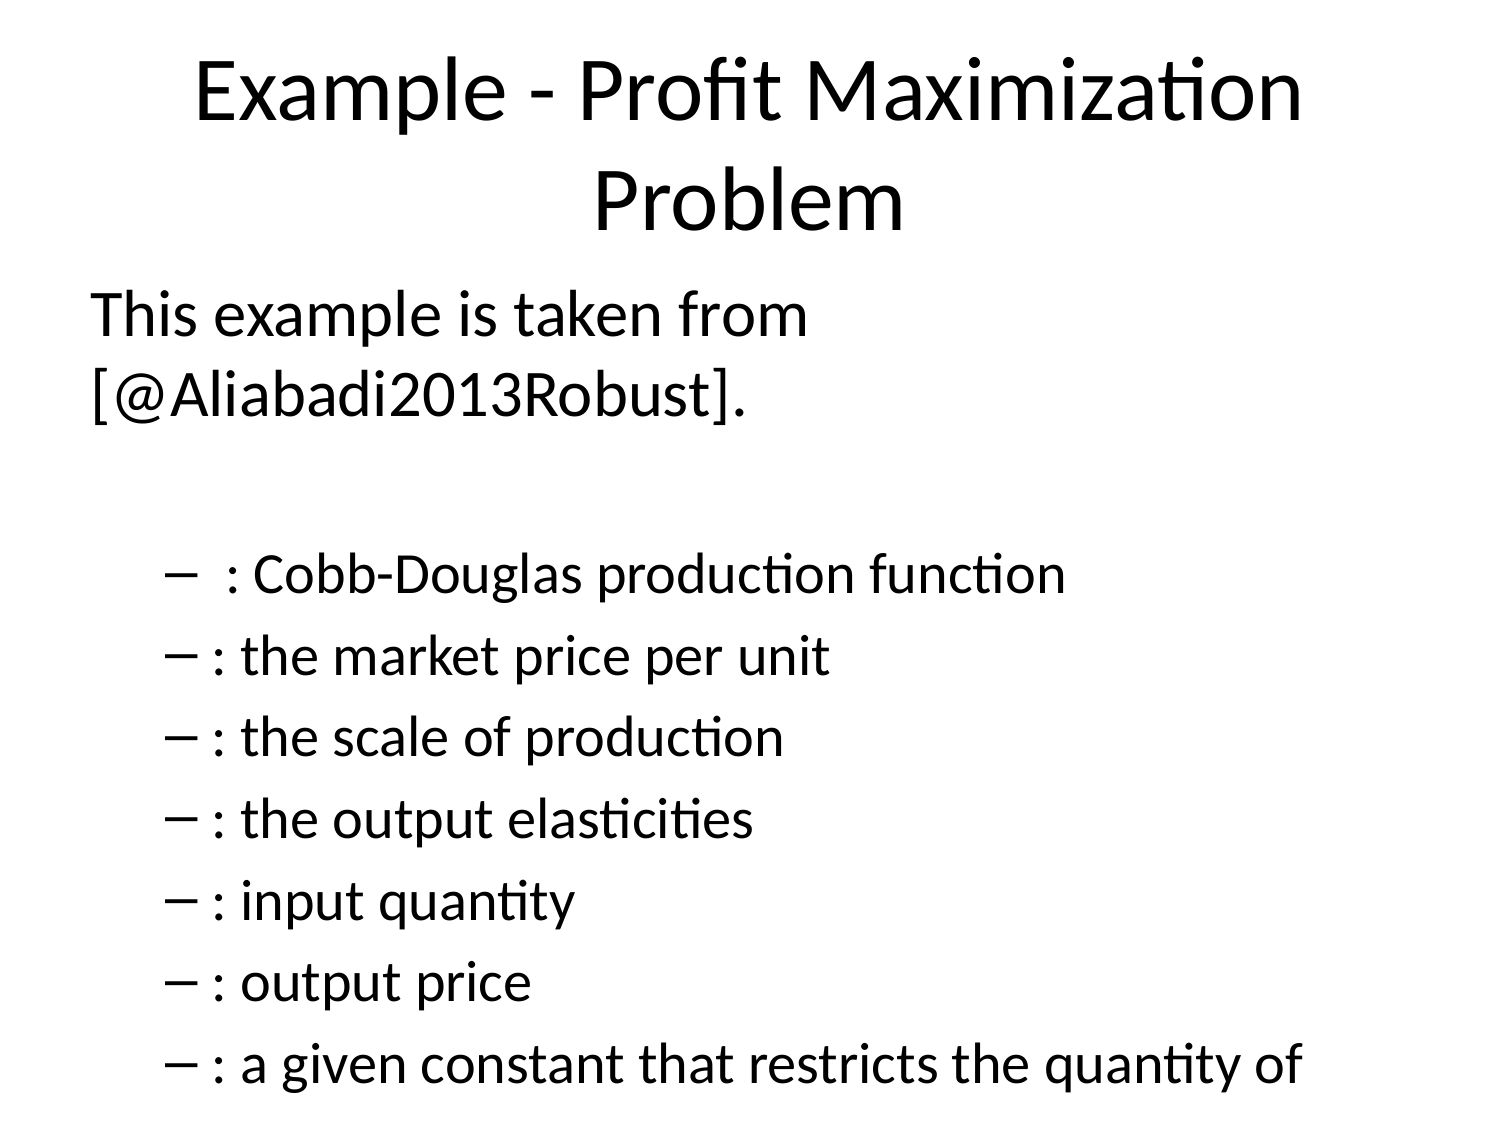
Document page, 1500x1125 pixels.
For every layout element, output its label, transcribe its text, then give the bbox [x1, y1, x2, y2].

title Example - Profit Maximization Problem [75, 45, 1425, 233]
